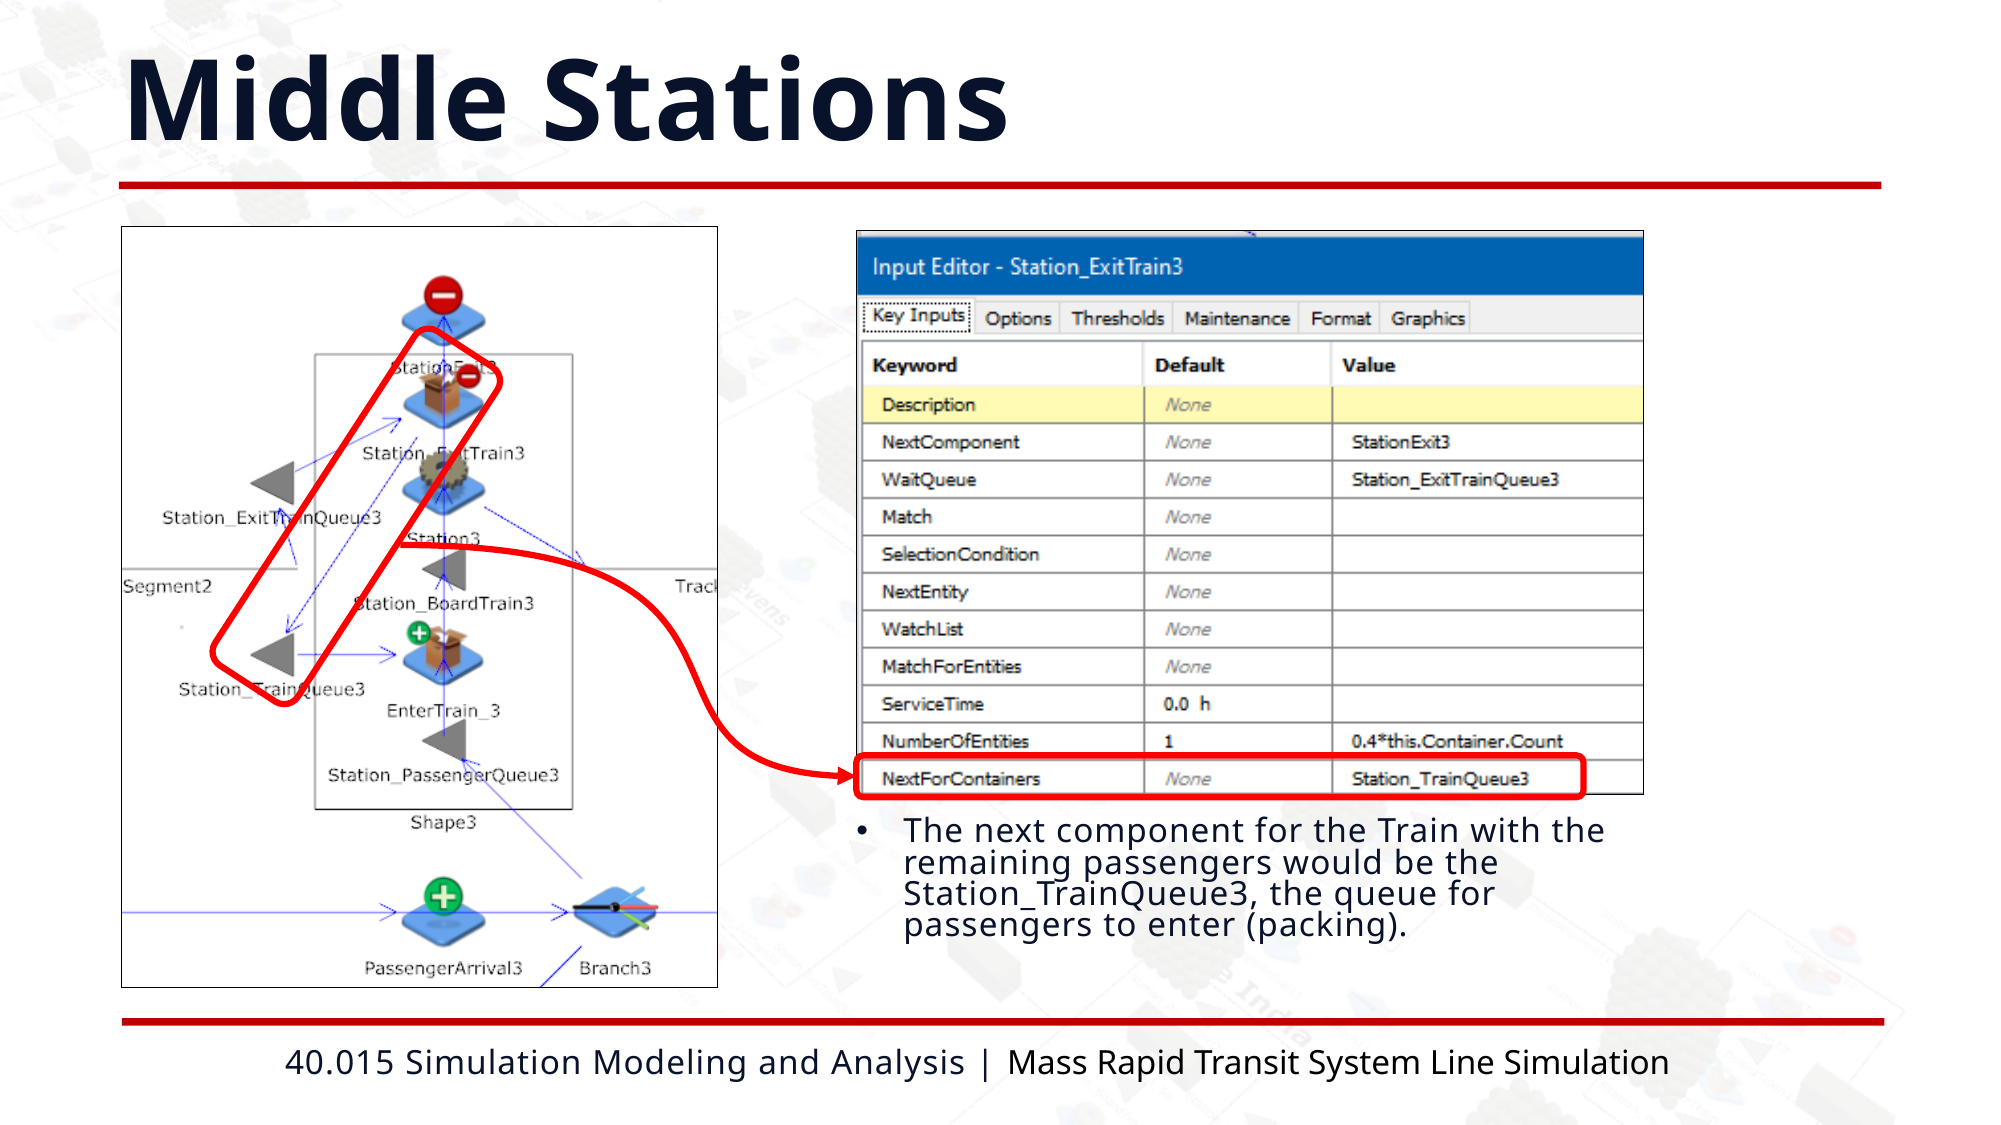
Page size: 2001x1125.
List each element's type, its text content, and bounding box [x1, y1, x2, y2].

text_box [115, 1011, 1885, 1083]
text_box [118, 181, 1882, 190]
text_box [857, 795, 1583, 799]
text_box Middle Stations [121, 131, 1116, 163]
text_box The next component for the Train with the remaining passengers would be the Station_TrainQueue3, the queue for passengers to enter (packing). [856, 818, 1641, 943]
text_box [397, 543, 857, 777]
picture [856, 230, 1644, 795]
picture [121, 226, 718, 988]
